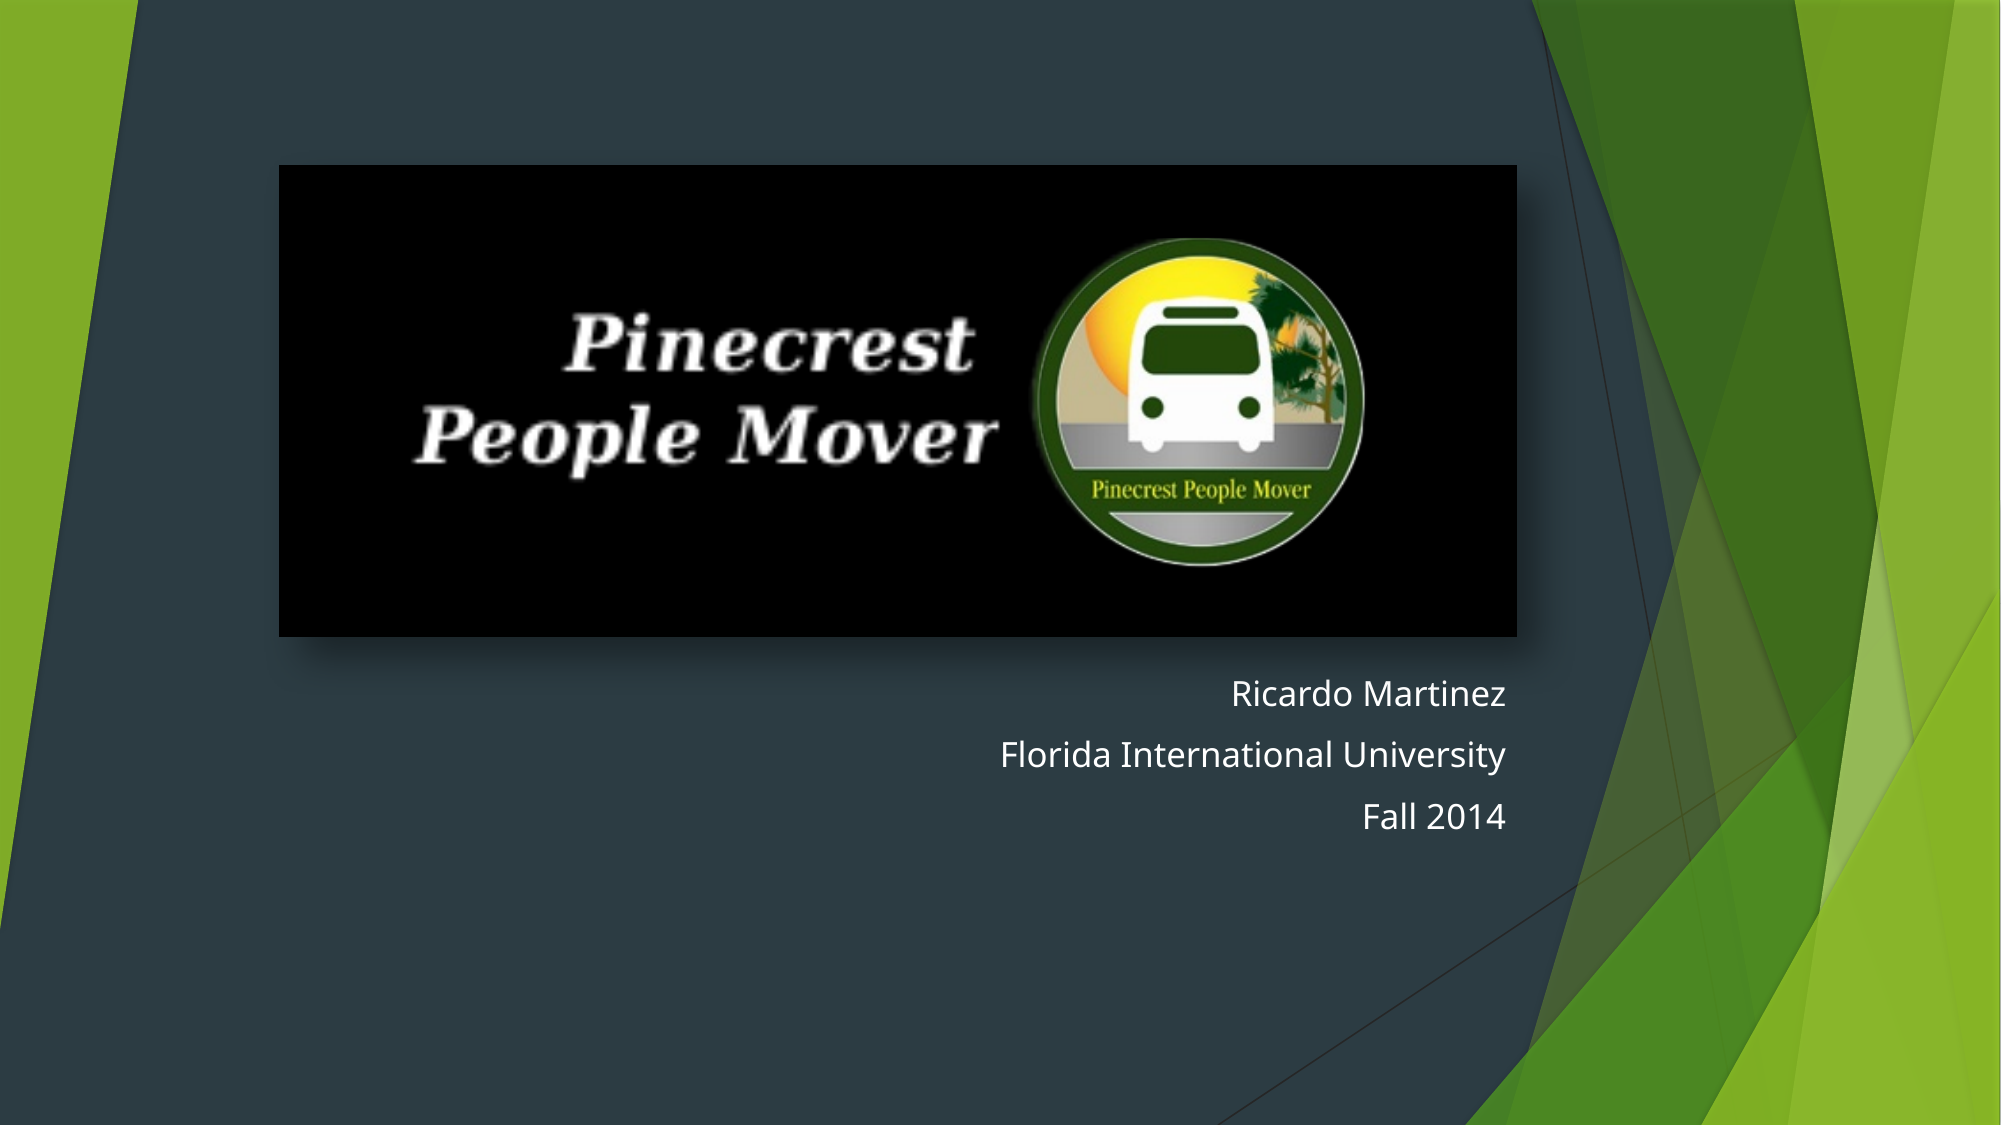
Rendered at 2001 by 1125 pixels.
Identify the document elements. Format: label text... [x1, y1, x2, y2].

picture [351, 228, 1445, 576]
subtitle Ricardo Martinez Florida International University Fall 2014 [247, 664, 1522, 845]
